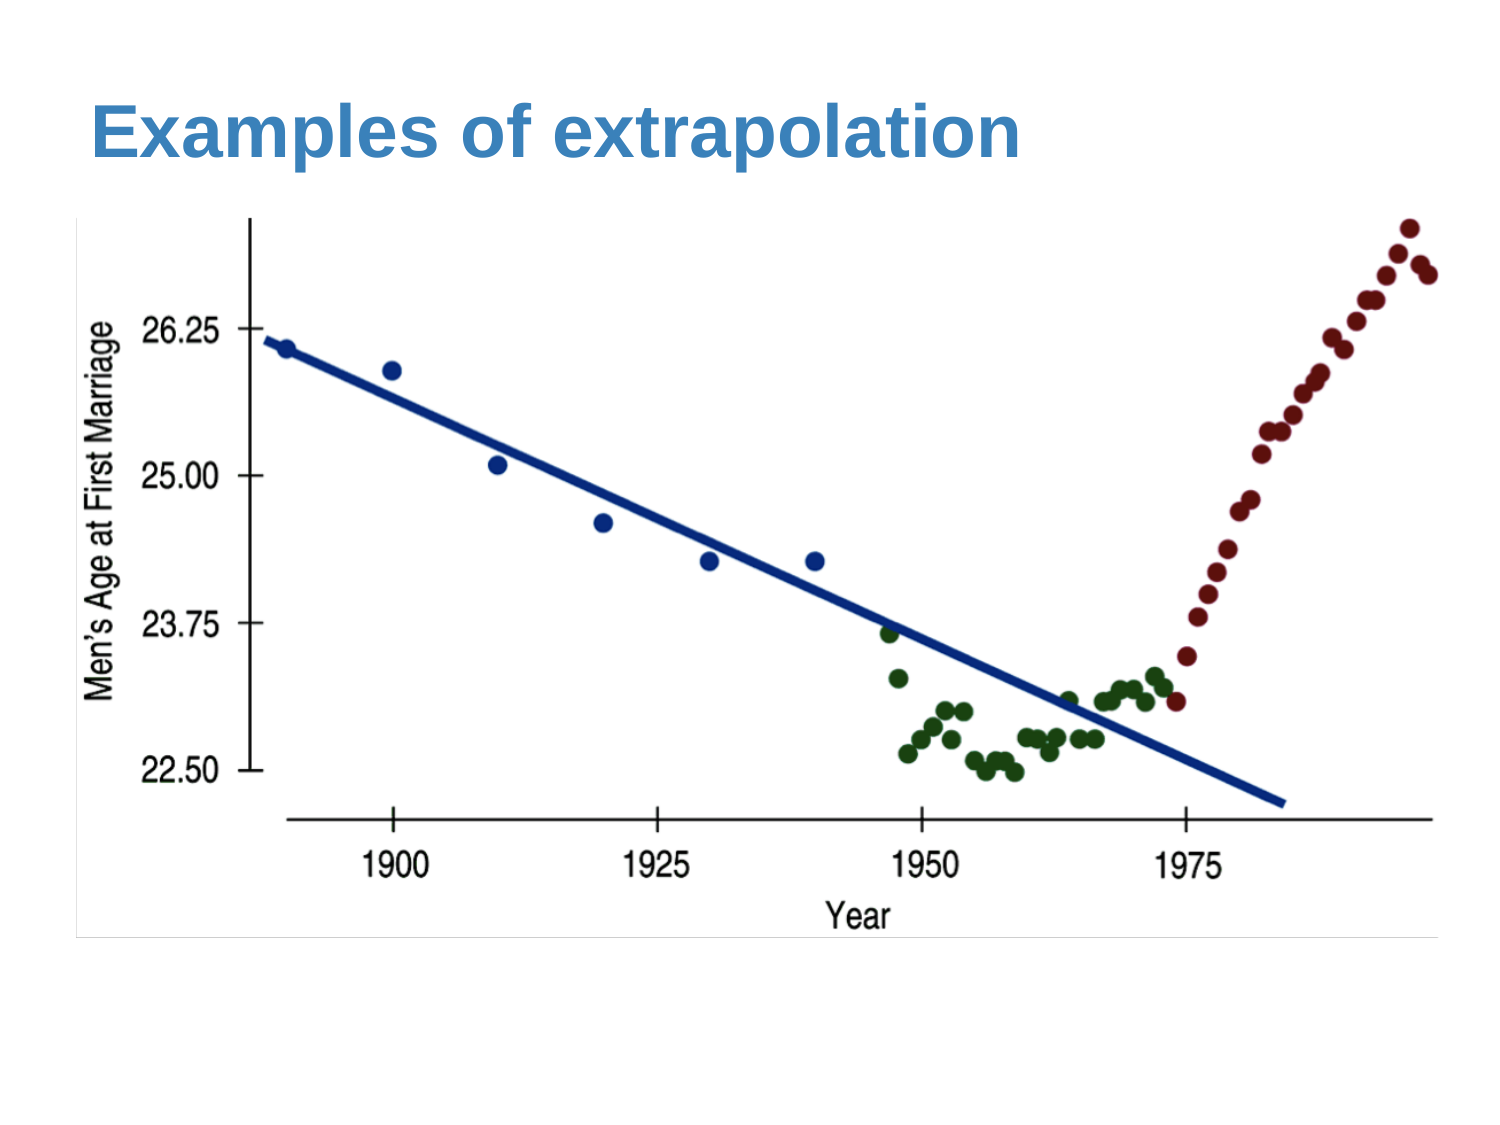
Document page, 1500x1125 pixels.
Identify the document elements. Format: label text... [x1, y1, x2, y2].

picture [74, 216, 1439, 939]
title Examples of extrapolation [75, 0, 1425, 188]
